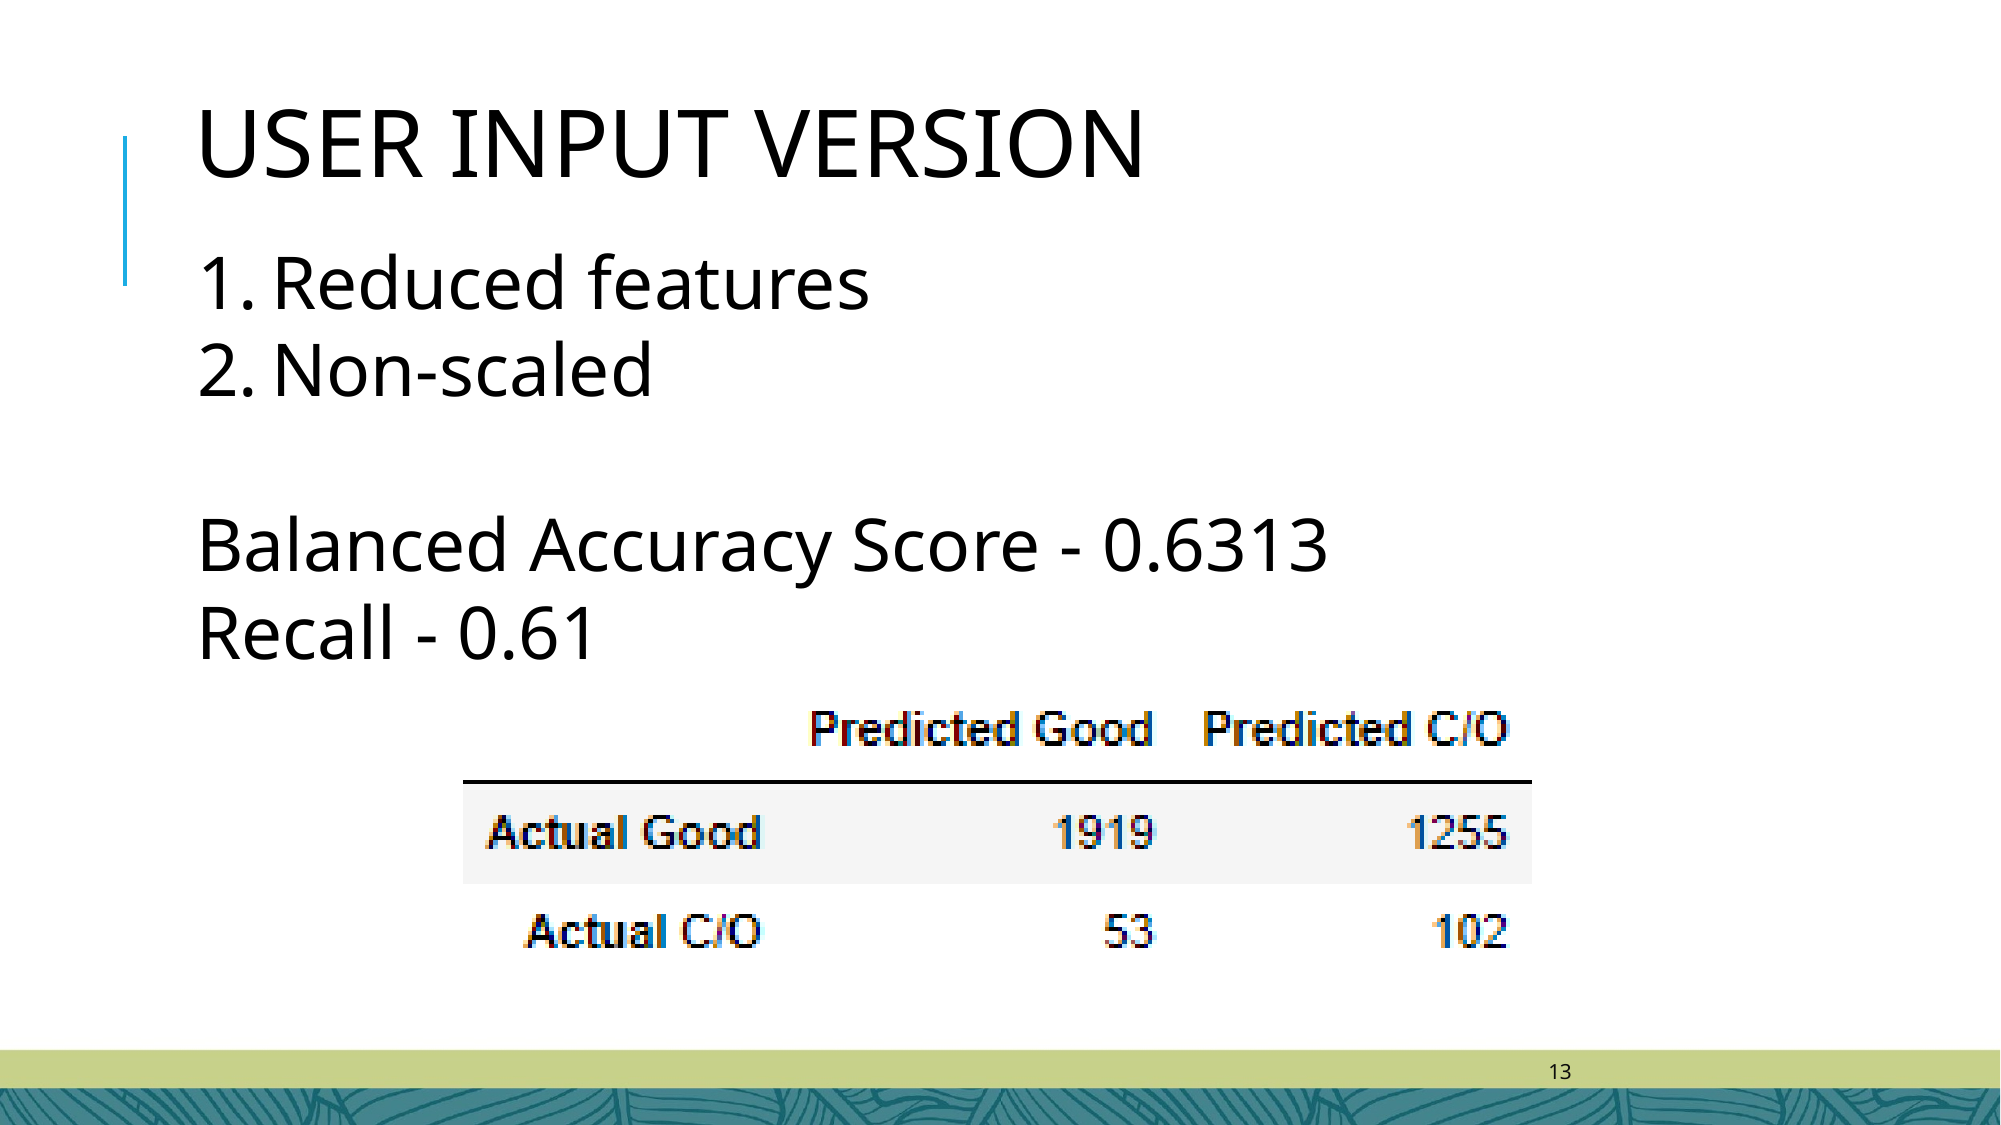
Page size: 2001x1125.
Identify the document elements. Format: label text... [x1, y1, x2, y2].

slide_number ‹#› [1533, 1042, 2000, 1103]
text_box Reduced features Non-scaled Balanced Accuracy Score - 0.6313 Recall - 0.61 [181, 221, 1806, 689]
picture [0, 0, 2001, 1125]
text_box USER INPUT VERSION [179, 68, 1808, 212]
